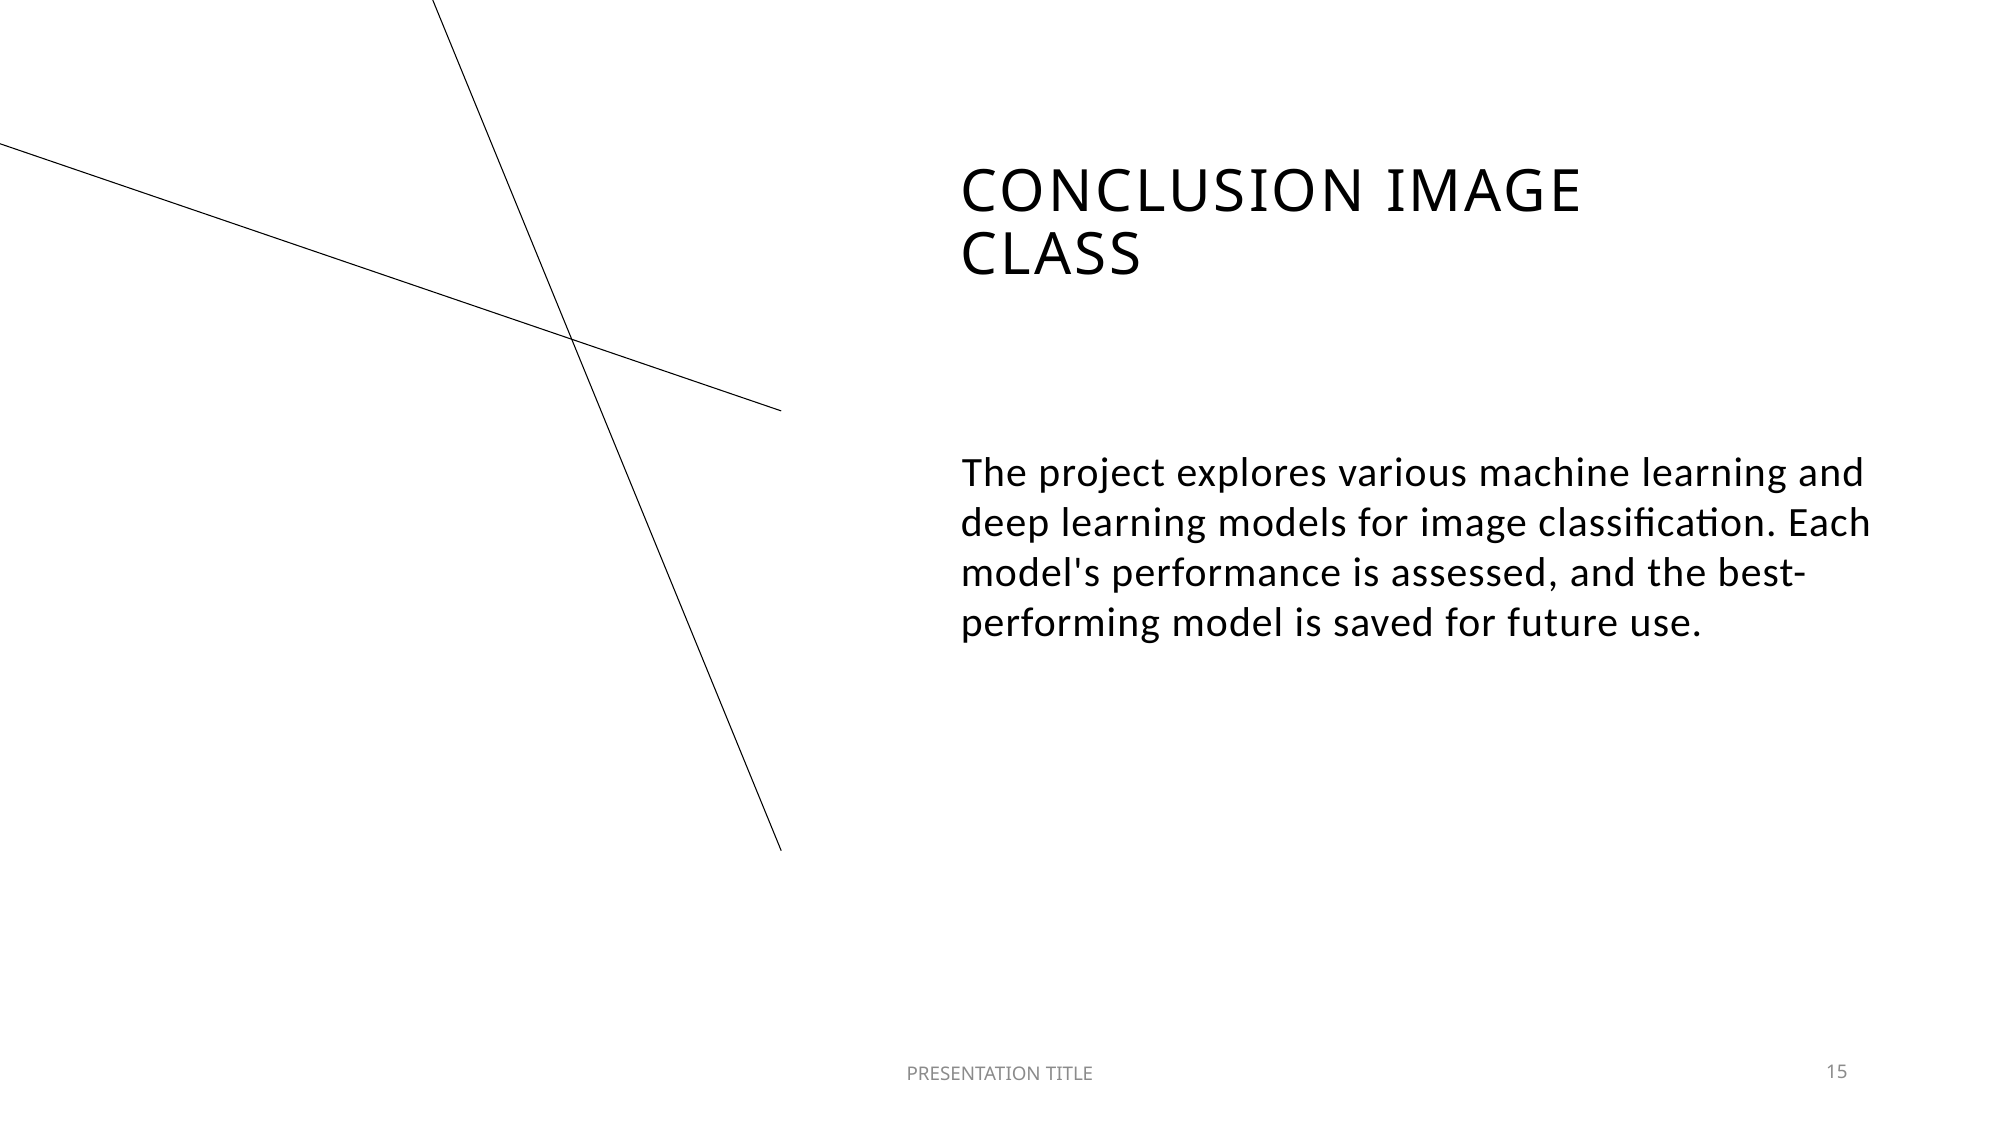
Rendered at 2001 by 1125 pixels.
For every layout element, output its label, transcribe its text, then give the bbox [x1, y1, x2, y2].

footer PRESENTATION TITLE [662, 1042, 1338, 1103]
slide_number 15 [1412, 1042, 1863, 1103]
title Conclusion image class [945, 97, 1785, 295]
list ​The project explores various machine learning and deep learning models for image classification. Each model's performance is assessed, and the best-performing model is saved for future use. [945, 437, 1931, 851]
